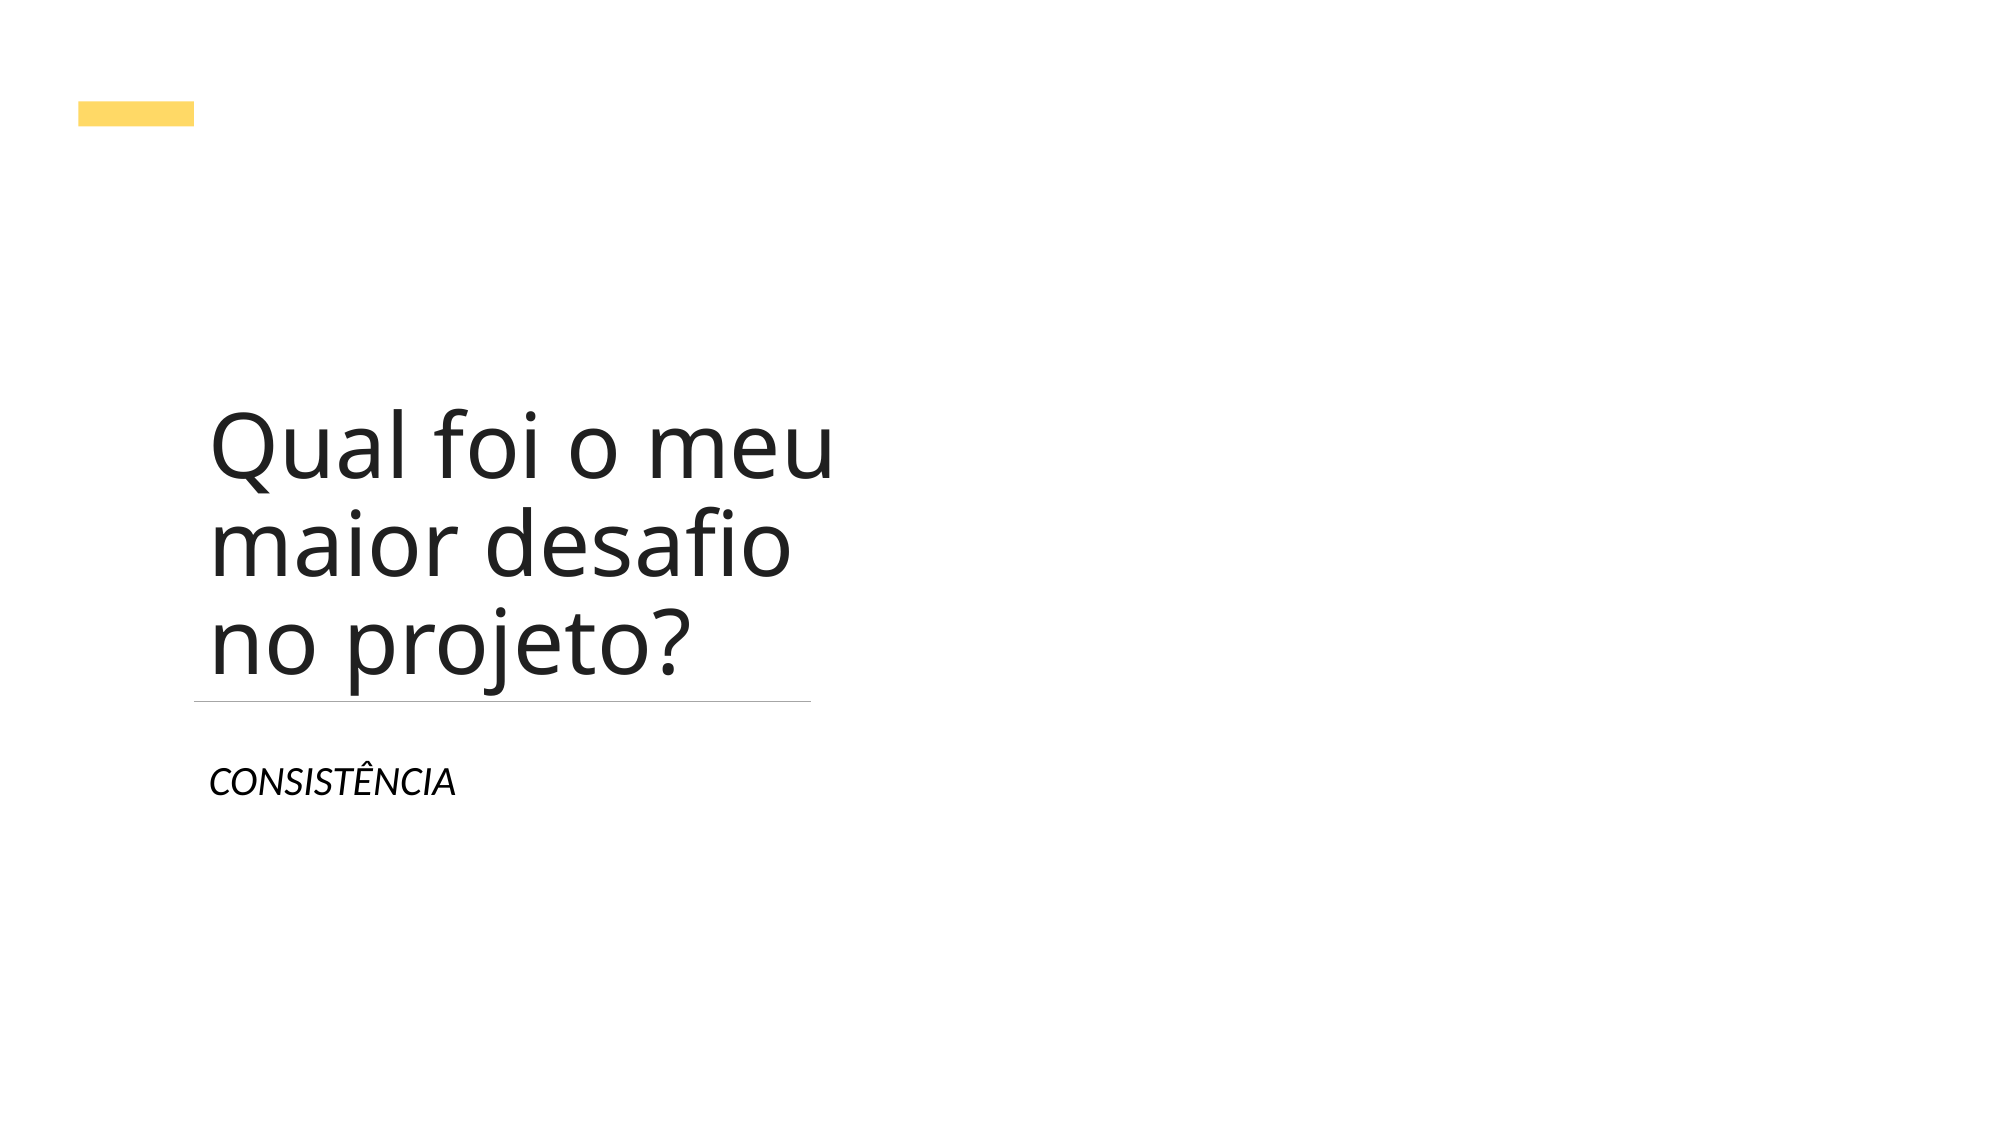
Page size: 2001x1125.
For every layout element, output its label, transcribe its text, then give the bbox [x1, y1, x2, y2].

text_box [77, 100, 195, 128]
text_box CONSISTÊNCIA [193, 746, 811, 812]
text_box Qual foi o meu maior desafio no projeto? [193, 360, 854, 702]
